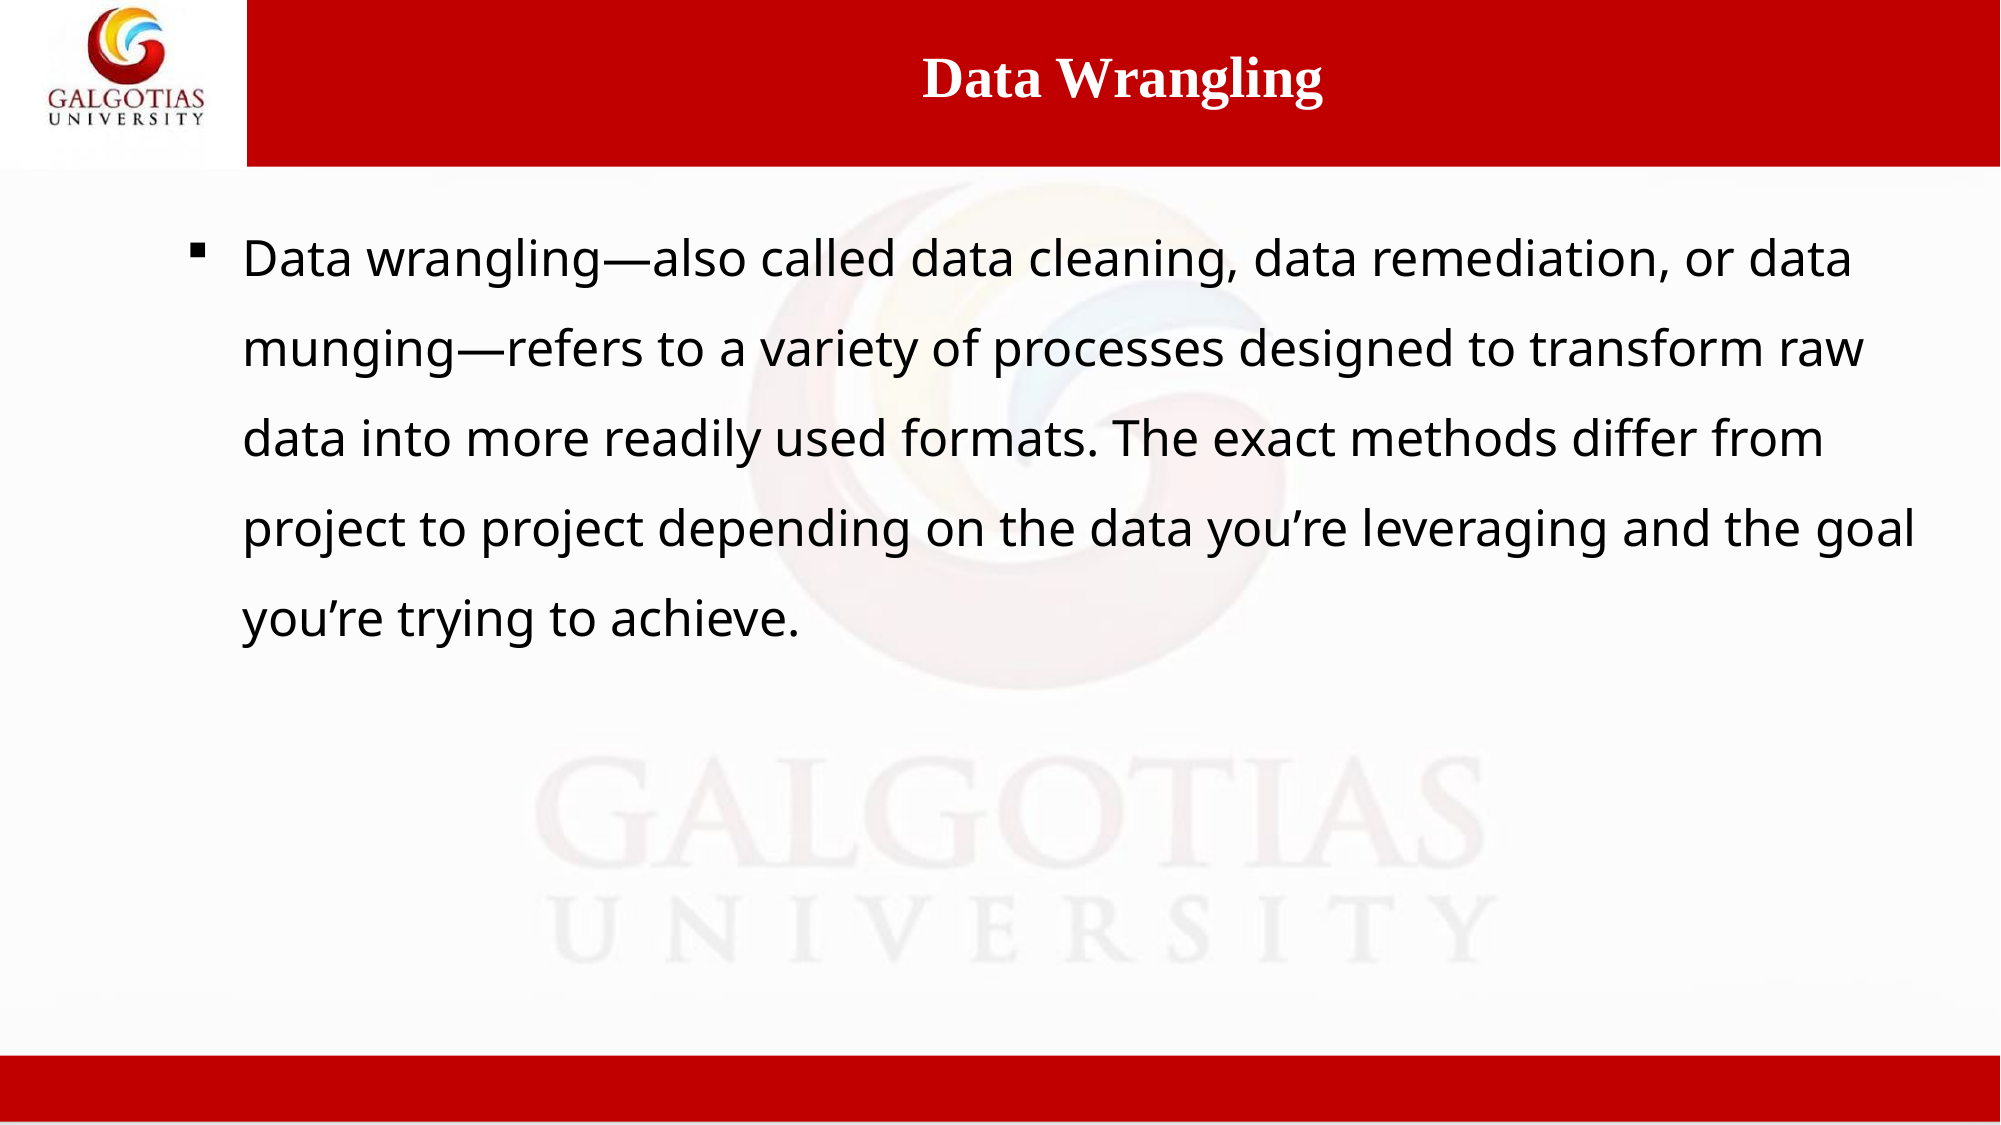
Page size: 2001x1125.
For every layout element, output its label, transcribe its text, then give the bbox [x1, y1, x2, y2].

list Data Wrangling [335, 39, 1912, 146]
text_box Data wrangling—also called data cleaning, data remediation, or data munging—refers to a variety of processes designed to transform raw data into more readily used formats. The exact methods differ from project to project depending on the data you’re leveraging and the goal you’re trying to achieve. [171, 189, 1972, 699]
picture [0, 0, 2001, 1125]
text_box [150, 299, 1700, 740]
